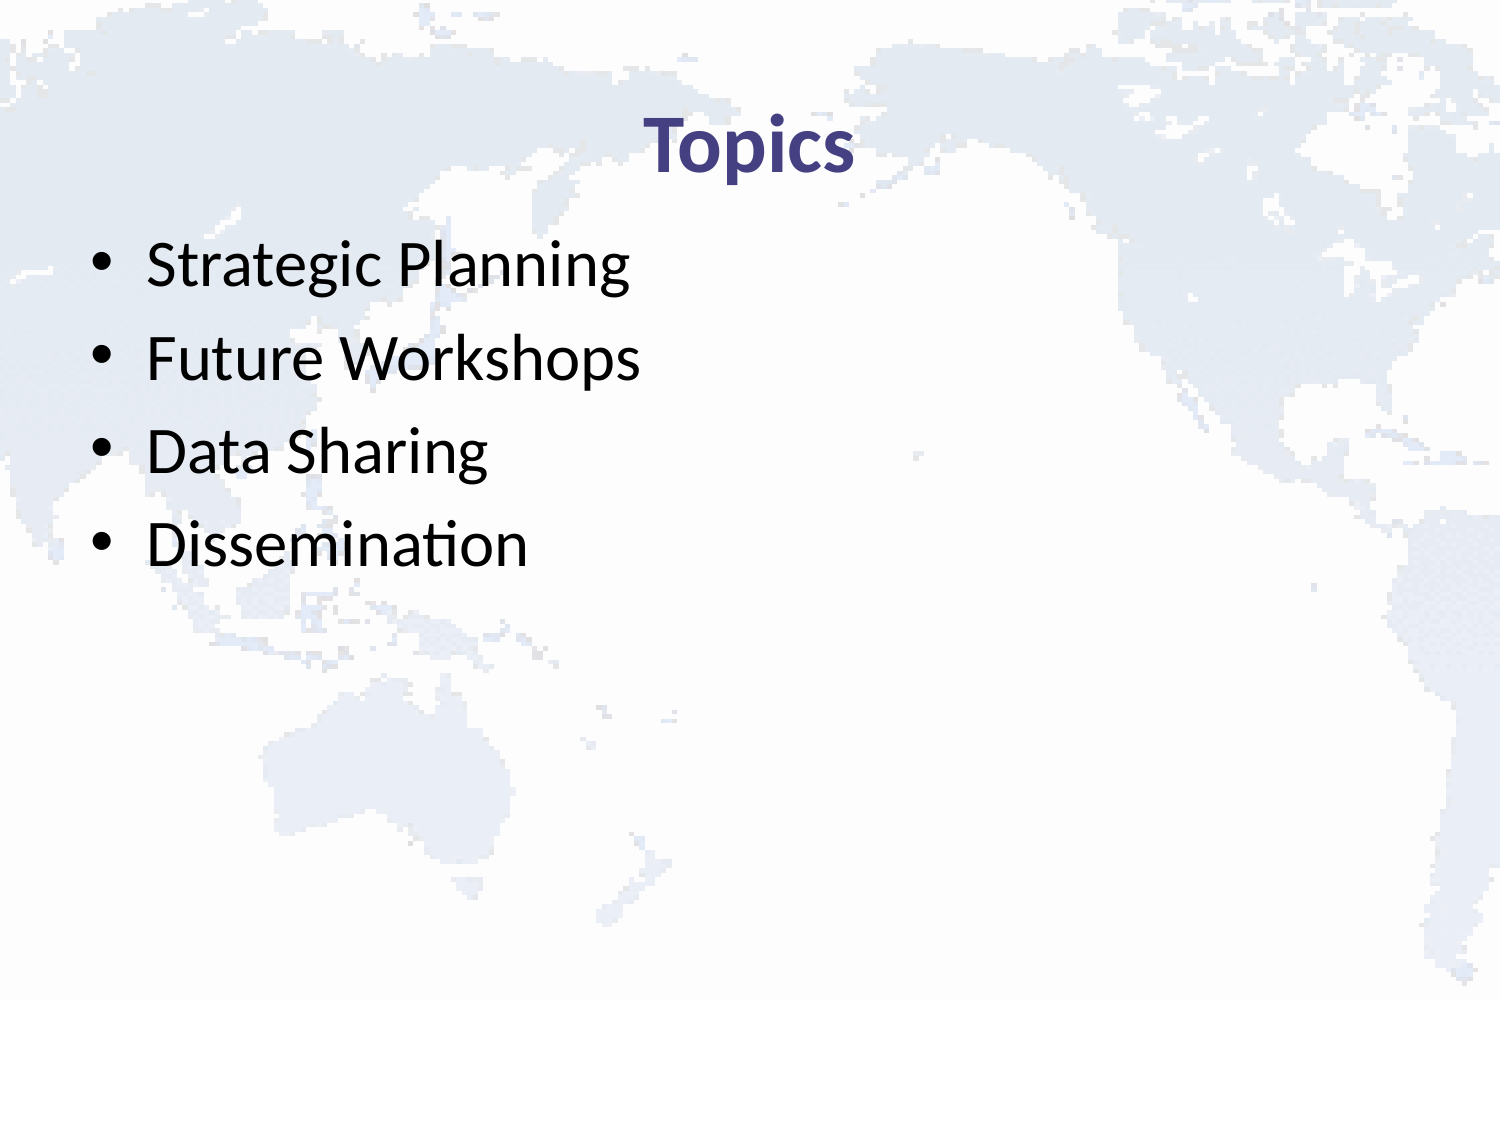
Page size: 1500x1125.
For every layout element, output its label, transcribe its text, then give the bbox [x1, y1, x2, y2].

picture [0, 0, 1500, 1000]
list Strategic Planning Future Workshops Data Sharing Dissemination [75, 212, 1425, 955]
title Topics [75, 45, 1425, 212]
